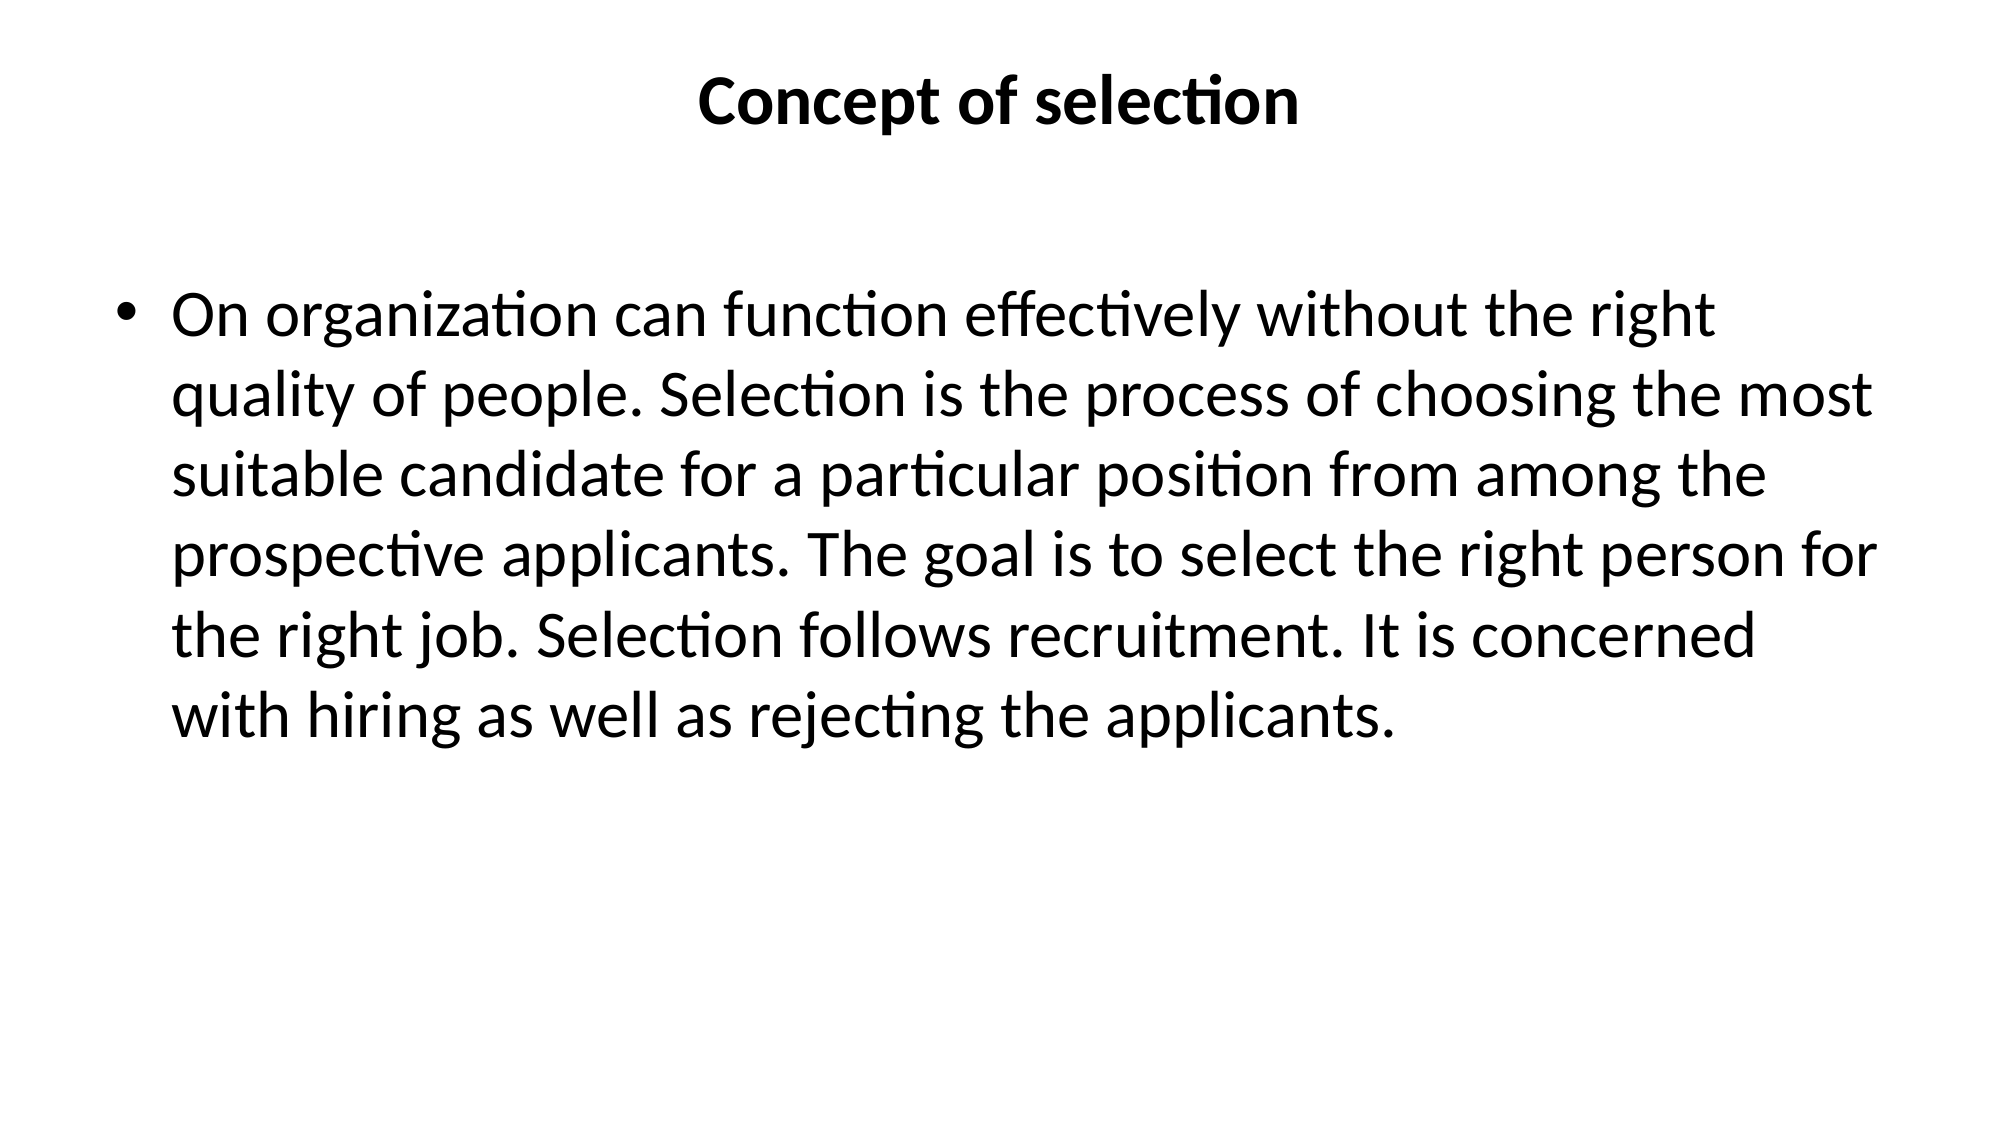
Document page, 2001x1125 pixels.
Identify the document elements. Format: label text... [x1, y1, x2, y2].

list On organization can function effectively without the right quality of people. Selection is the process of choosing the most suitable candidate for a particular position from among the prospective applicants. The goal is to select the right person for the right job. Selection follows recruitment. It is concerned with hiring as well as rejecting the applicants. [99, 262, 1900, 1005]
title Concept of selection [99, 45, 1900, 233]
